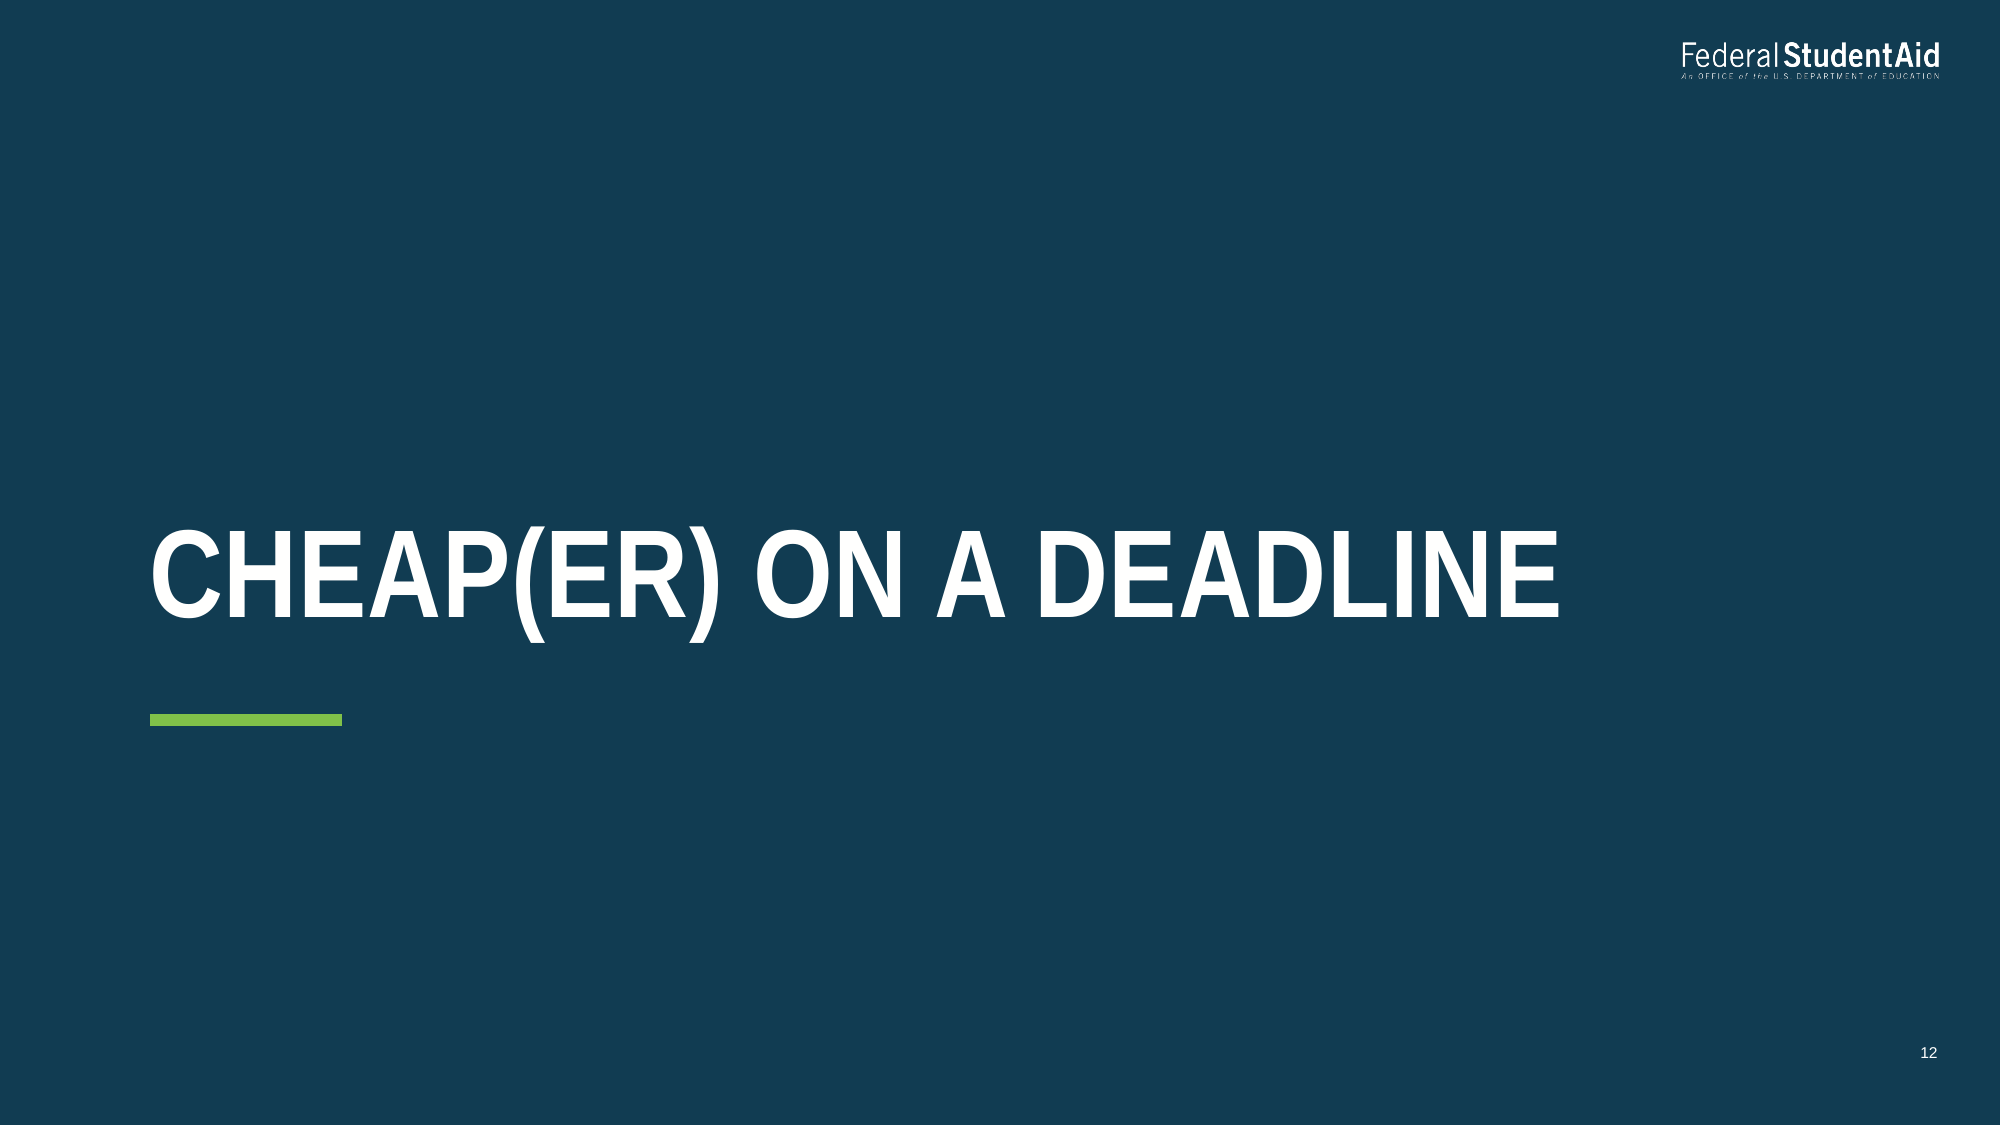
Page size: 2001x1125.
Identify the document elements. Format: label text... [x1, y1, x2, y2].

picture [1681, 42, 1939, 79]
title CHEAP(er) on a deadline [149, 314, 1850, 652]
slide_number 12 [1920, 1042, 1986, 1094]
